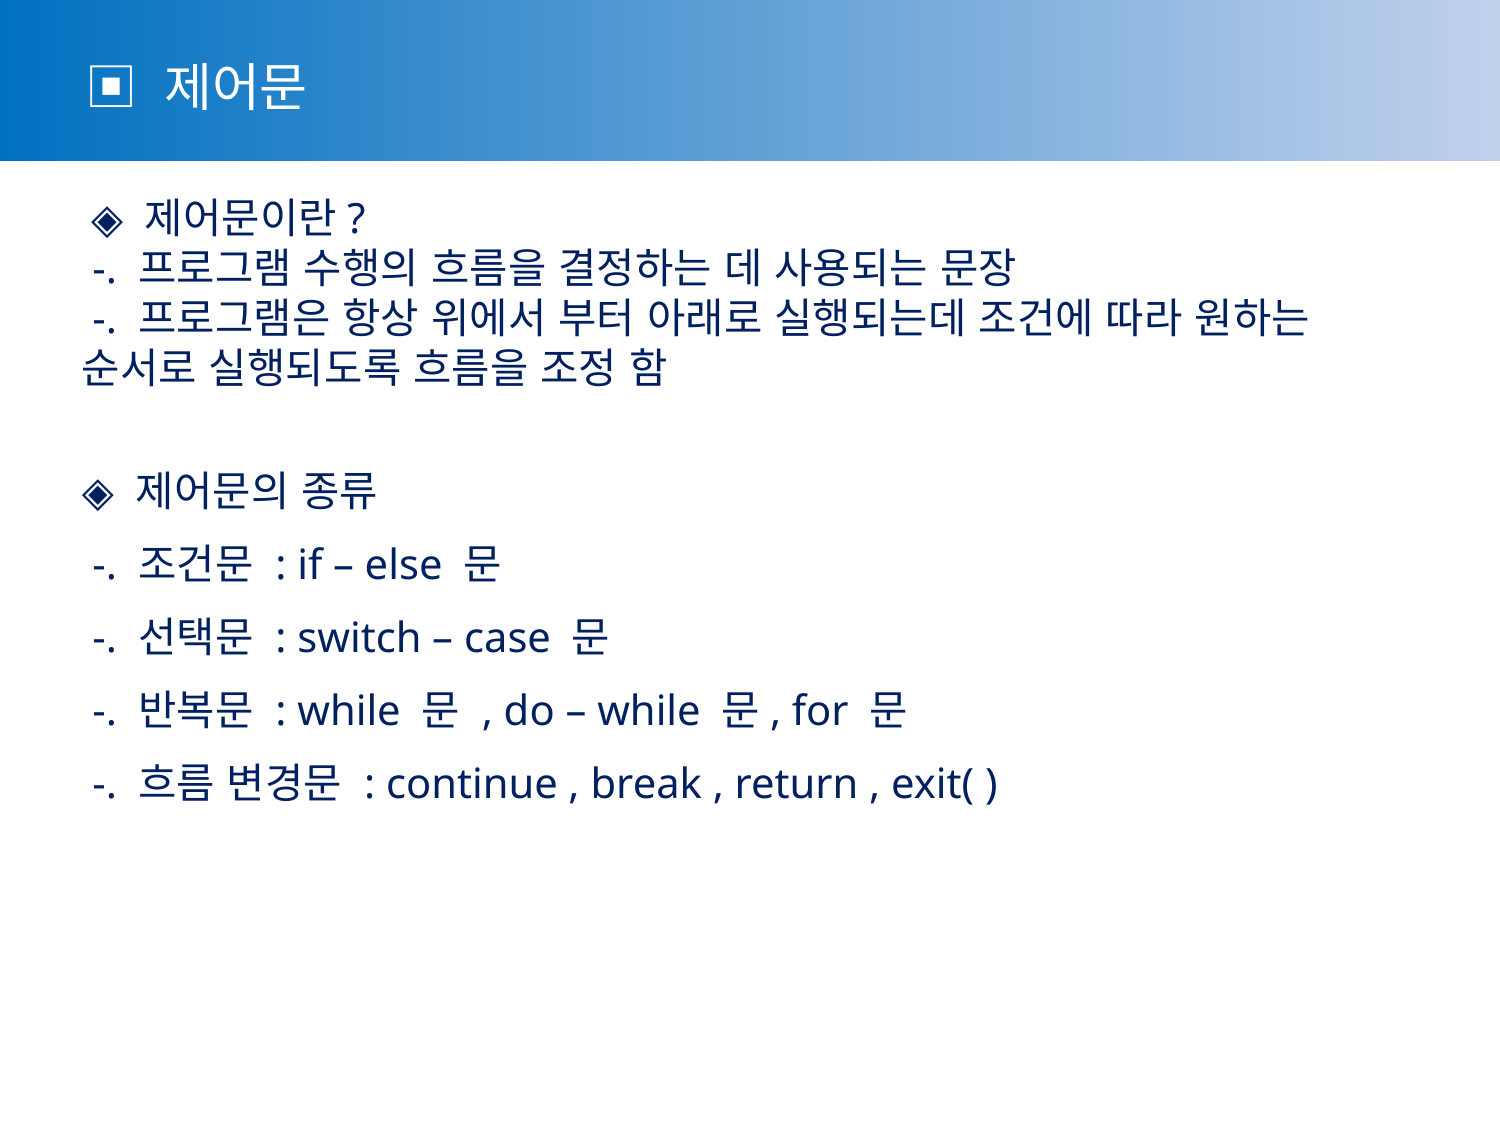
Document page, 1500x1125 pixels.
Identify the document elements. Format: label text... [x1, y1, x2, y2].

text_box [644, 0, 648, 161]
text_box ◈ 예제 [668, 0, 672, 161]
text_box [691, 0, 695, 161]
text_box ▣ 제어문 [70, 47, 323, 125]
text_box [410, 0, 414, 161]
text_box ◈ 제어문이란? -. 프로그램 수행의 흐름을 결정하는 데 사용되는 문장 -. 프로그램은 항상 위에서 부터 아래로 실행되는데 조건에 따라 원하는 순서로 실행되도록 흐름을 조정 함 ◈ 제어문의 종류 -. 조건문 : if – else 문 -. 선택문 : switch – case 문 -. 반복문 : while 문 , do – while 문, for 문 -. 흐름 변경문 : continue , break , return , exit( ) [67, 184, 1424, 814]
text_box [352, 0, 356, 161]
